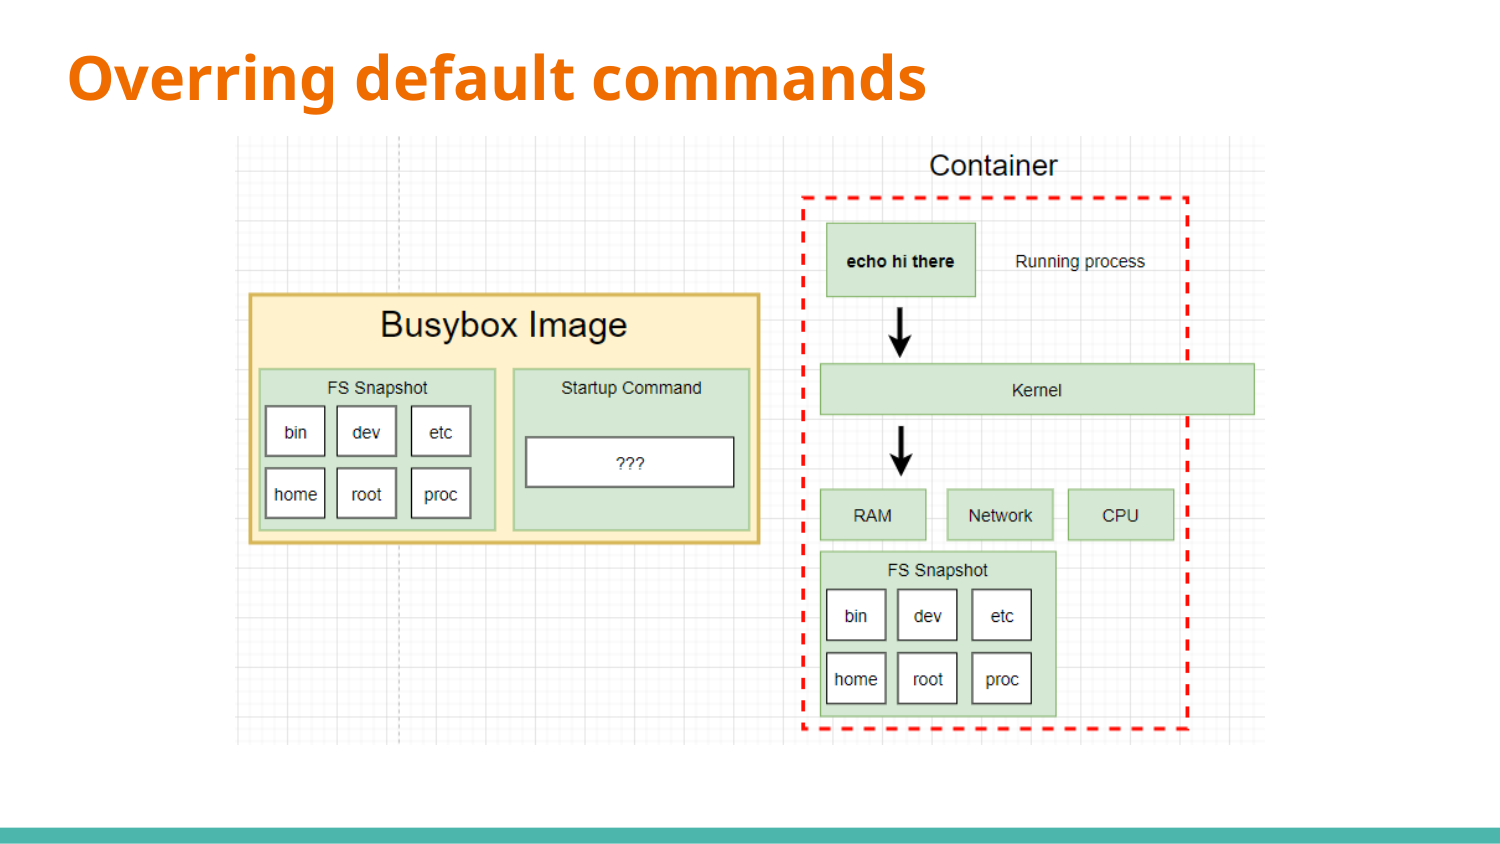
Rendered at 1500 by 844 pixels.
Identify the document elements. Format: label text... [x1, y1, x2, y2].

picture [235, 136, 1265, 745]
title Overring default commands [51, 20, 1449, 137]
